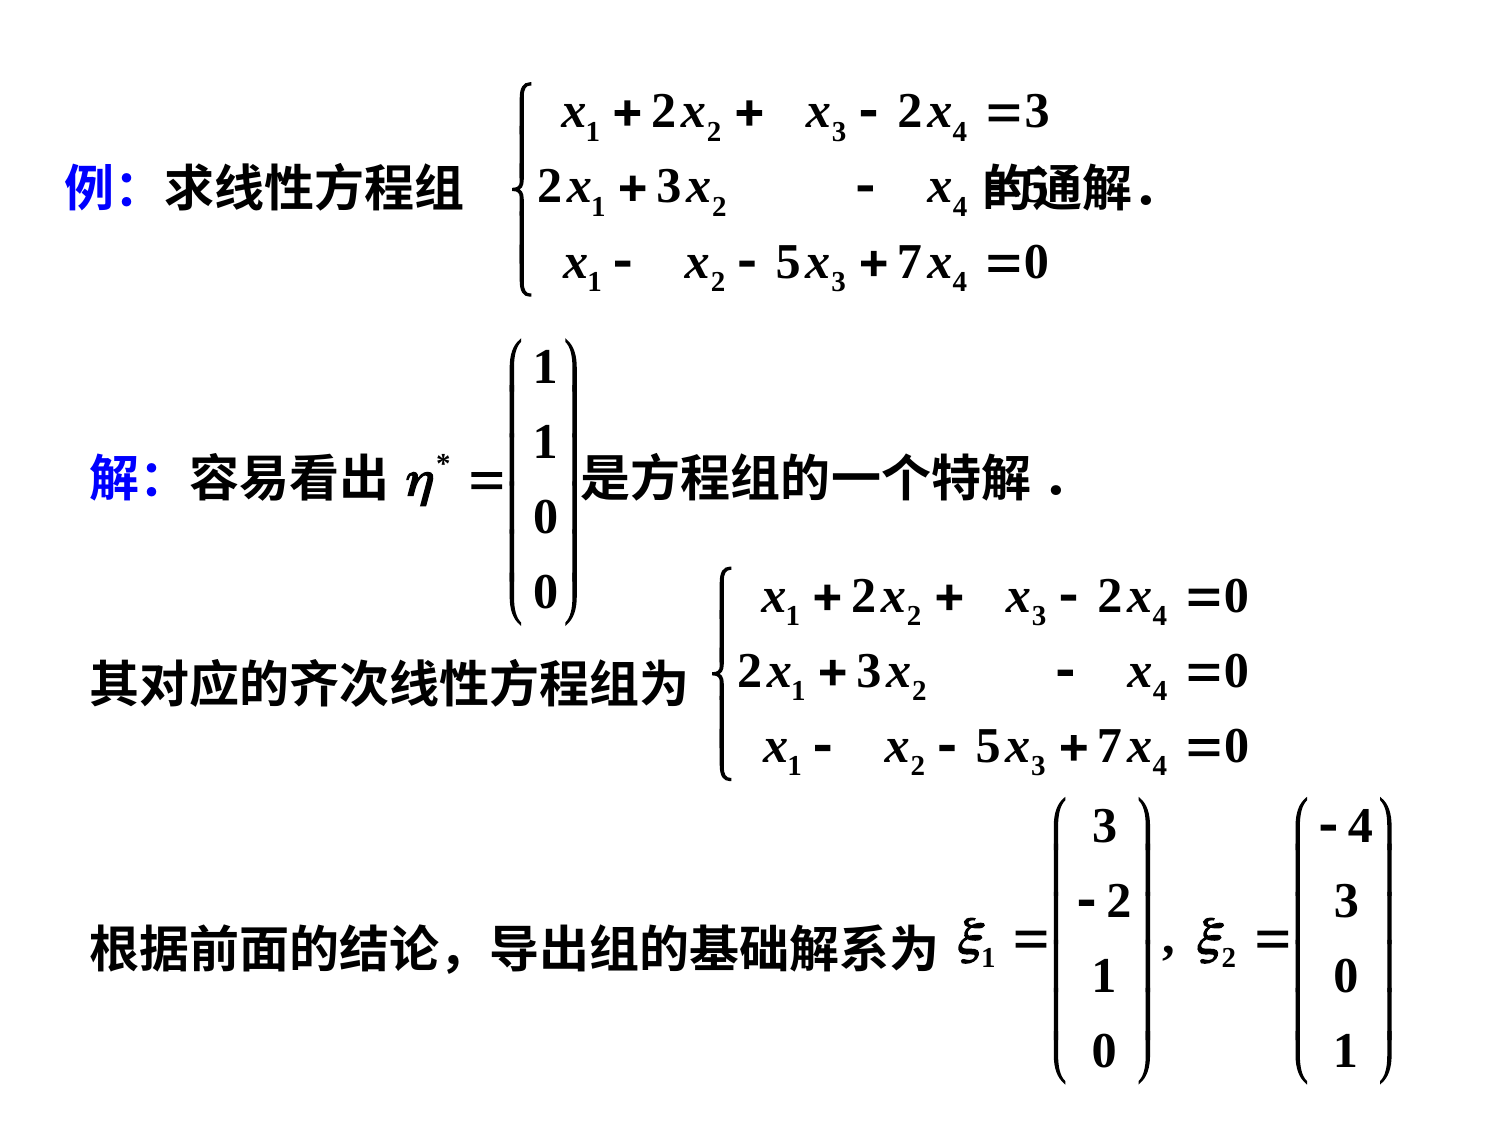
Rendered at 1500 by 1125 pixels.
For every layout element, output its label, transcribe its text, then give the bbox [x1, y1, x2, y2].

text_box 例：求线性方程组 的通解． [49, 148, 496, 224]
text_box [501, 73, 1059, 308]
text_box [701, 557, 1259, 792]
text_box 例：求线性方程组 的通解． [1062, 148, 1321, 224]
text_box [400, 328, 593, 634]
text_box 解：容易看出 是方程组的一个特解 ． 其对应的齐次线性方程组为 根据前面的结论，导出组的基础解系为 [74, 446, 1412, 985]
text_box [950, 786, 1407, 1093]
